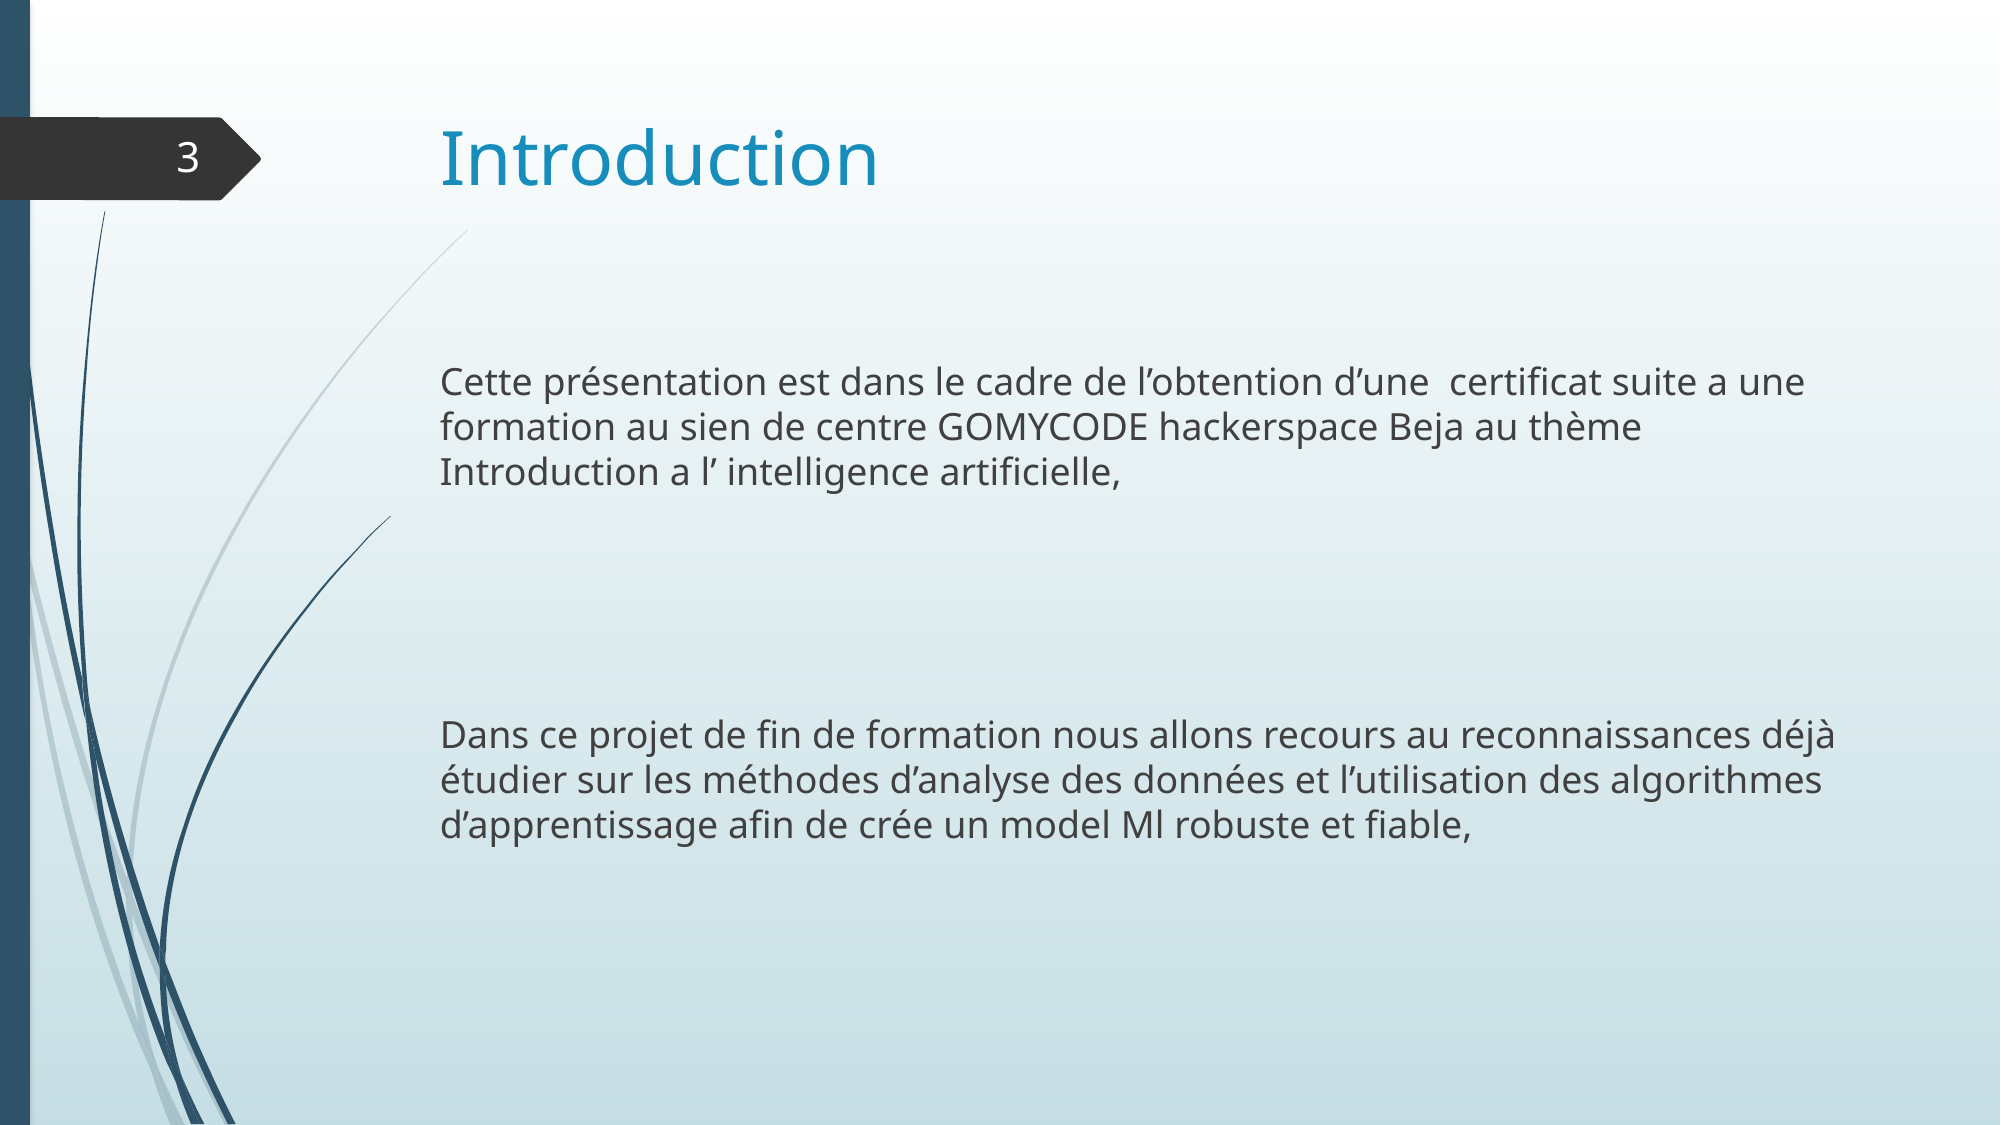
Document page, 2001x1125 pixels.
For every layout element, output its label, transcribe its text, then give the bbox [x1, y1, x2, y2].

title Introduction [425, 102, 1888, 313]
slide_number 3 [87, 129, 216, 190]
list Cette présentation est dans le cadre de l’obtention d’une certificat suite a une formation au sien de centre GOMYCODE hackerspace Beja au thème Introduction a l’ intelligence artificielle, Dans ce projet de fin de formation nous allons recours au reconnaissances déjà étudier sur les méthodes d’analyse des données et l’utilisation des algorithmes d’apprentissage afin de crée un model Ml robuste et fiable, [424, 350, 1888, 970]
